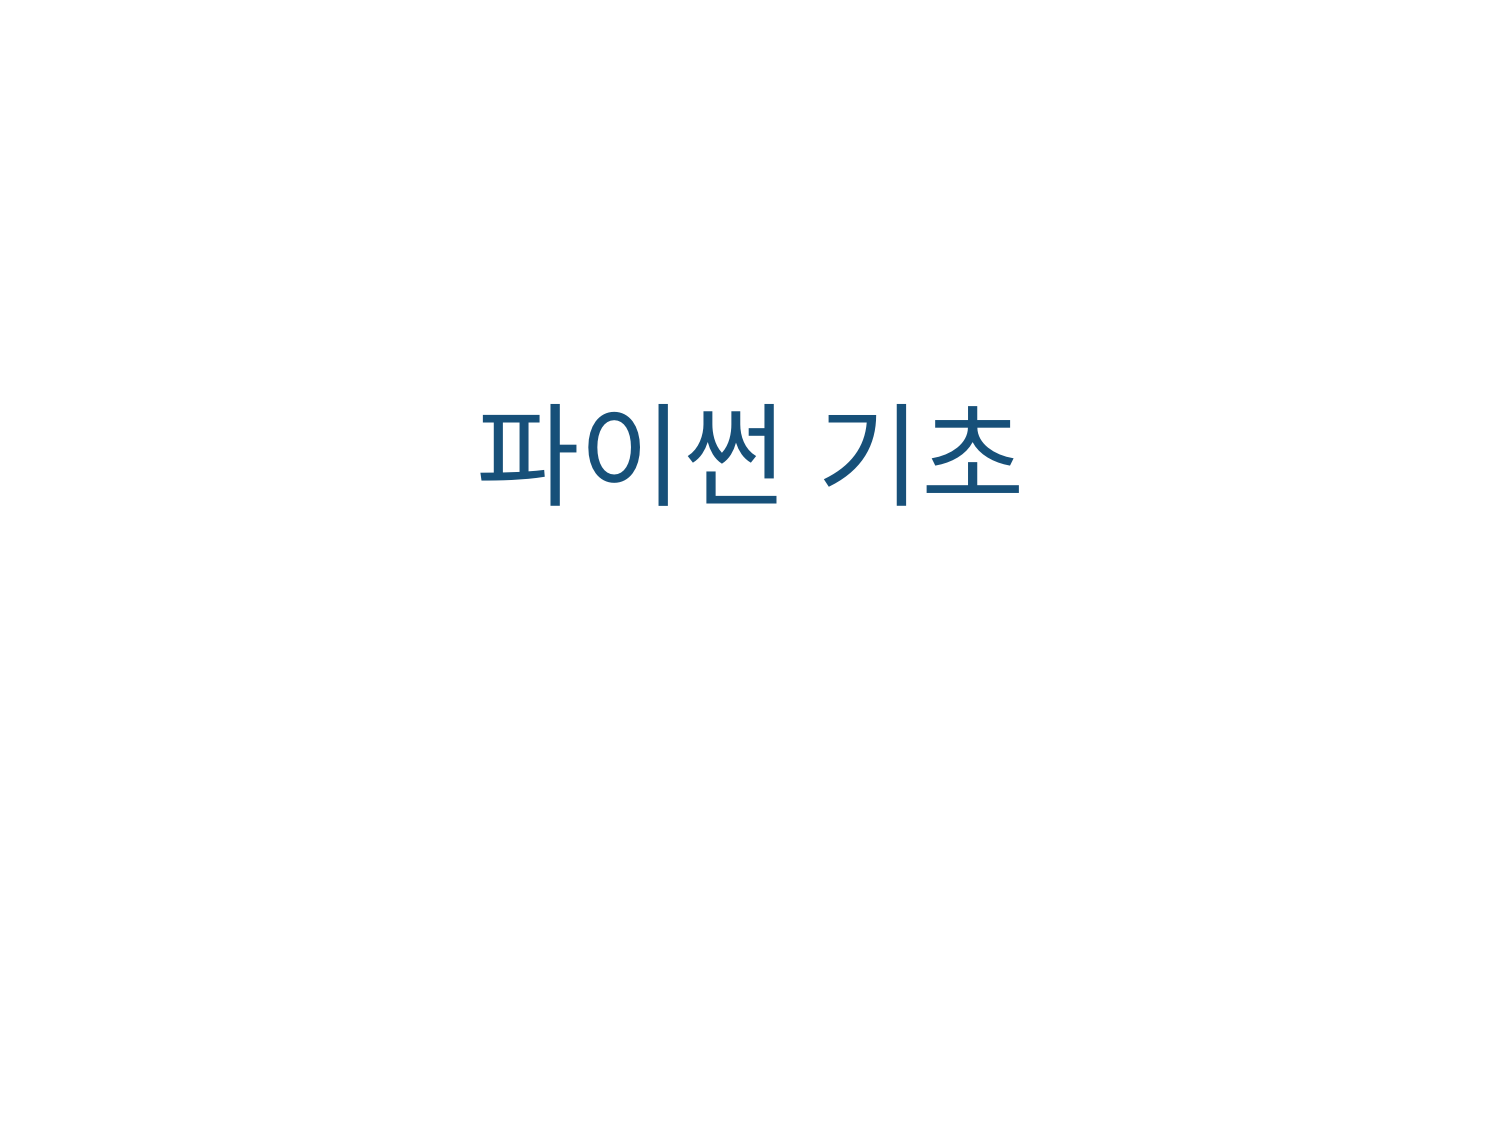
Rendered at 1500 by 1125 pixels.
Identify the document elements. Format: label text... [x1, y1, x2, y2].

text_box 파이썬 기초 [460, 377, 1041, 528]
